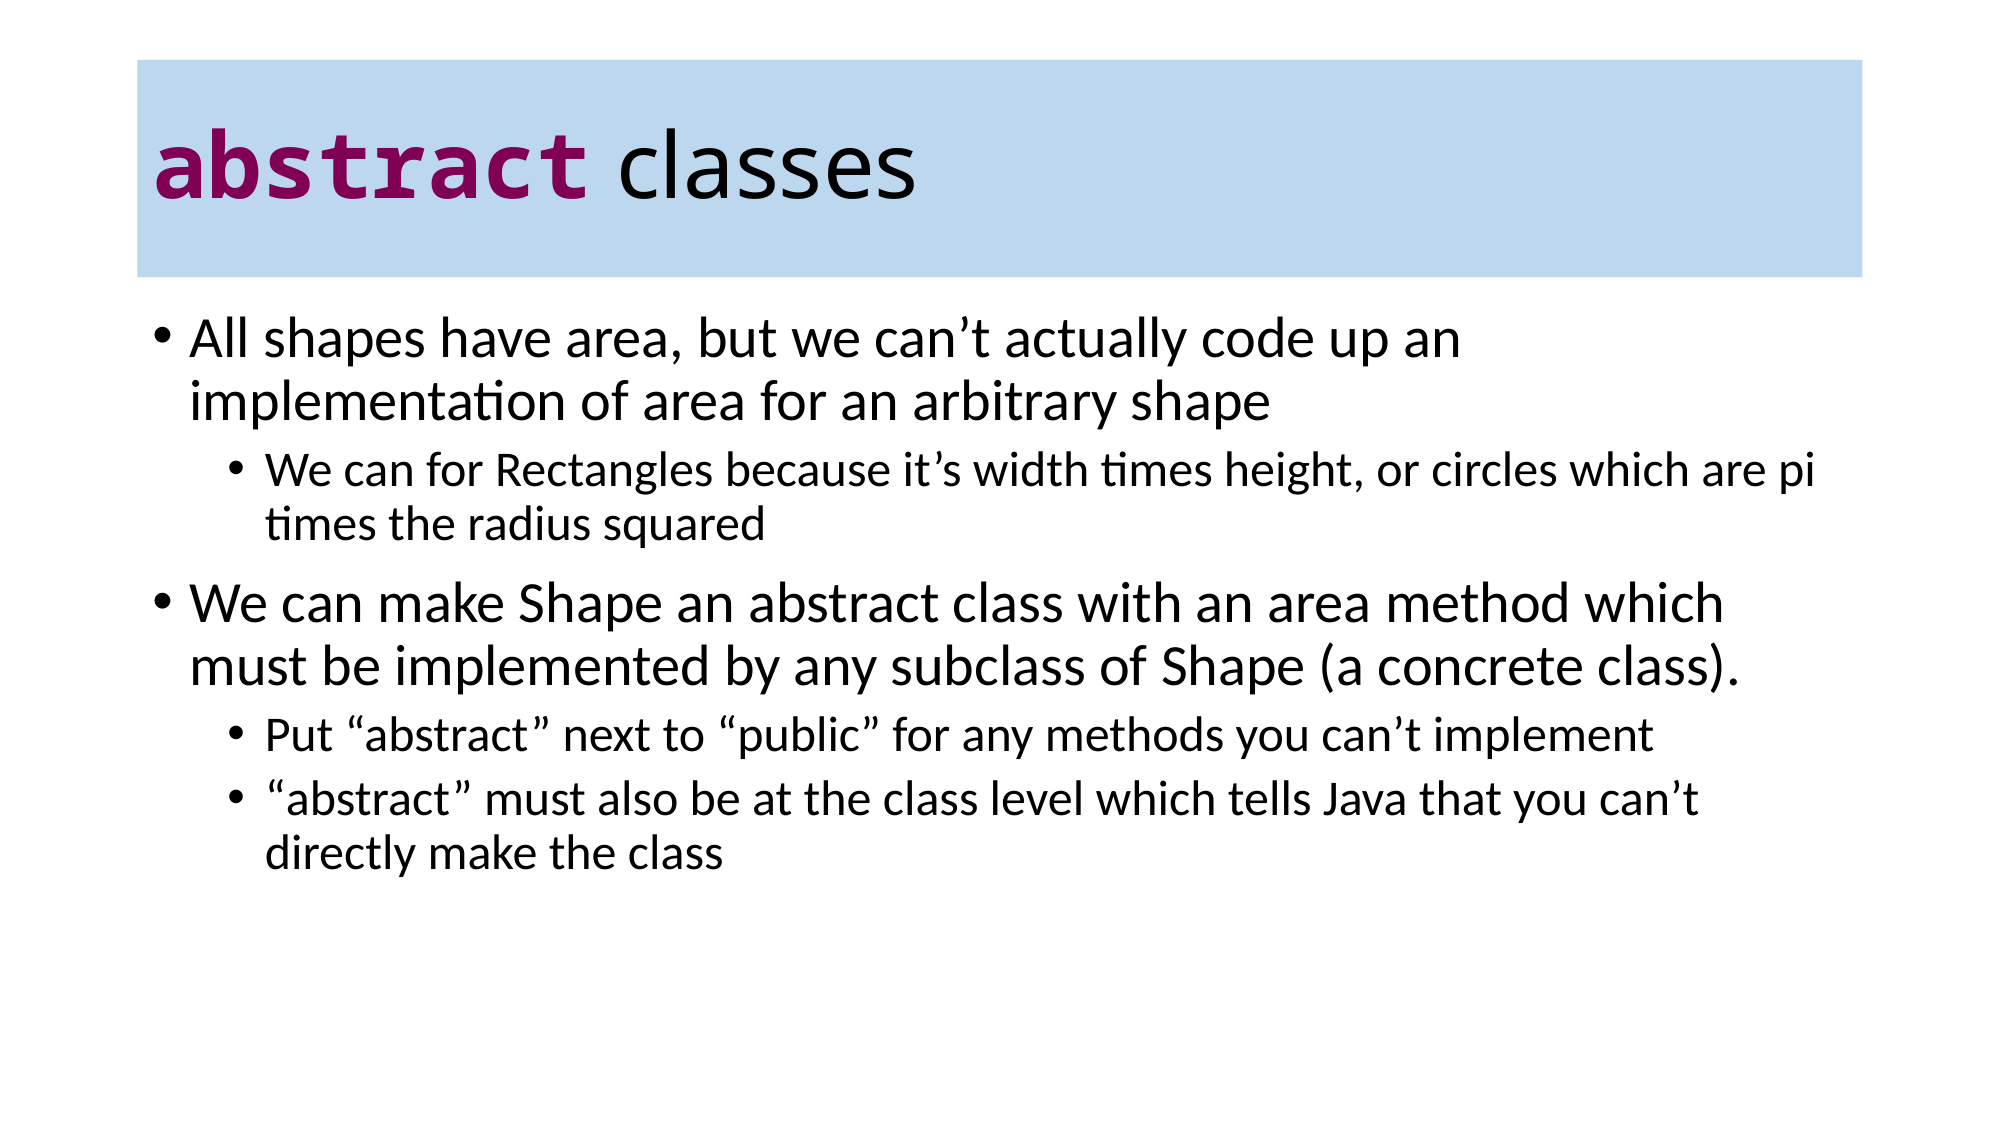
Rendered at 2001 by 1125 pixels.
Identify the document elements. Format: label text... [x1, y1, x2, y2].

text_box All shapes have area, but we can’t actually code up an implementation of area for an arbitrary shape We can for Rectangles because it’s width times height, or circles which are pi times the radius squared We can make Shape an abstract class with an area method which must be implemented by any subclass of Shape (a concrete class). Put “abstract” next to “public” for any methods you can’t implement “abstract” must also be at the class level which tells Java that you can’t directly make the class [137, 299, 1863, 1014]
text_box abstract classes [137, 59, 1863, 278]
